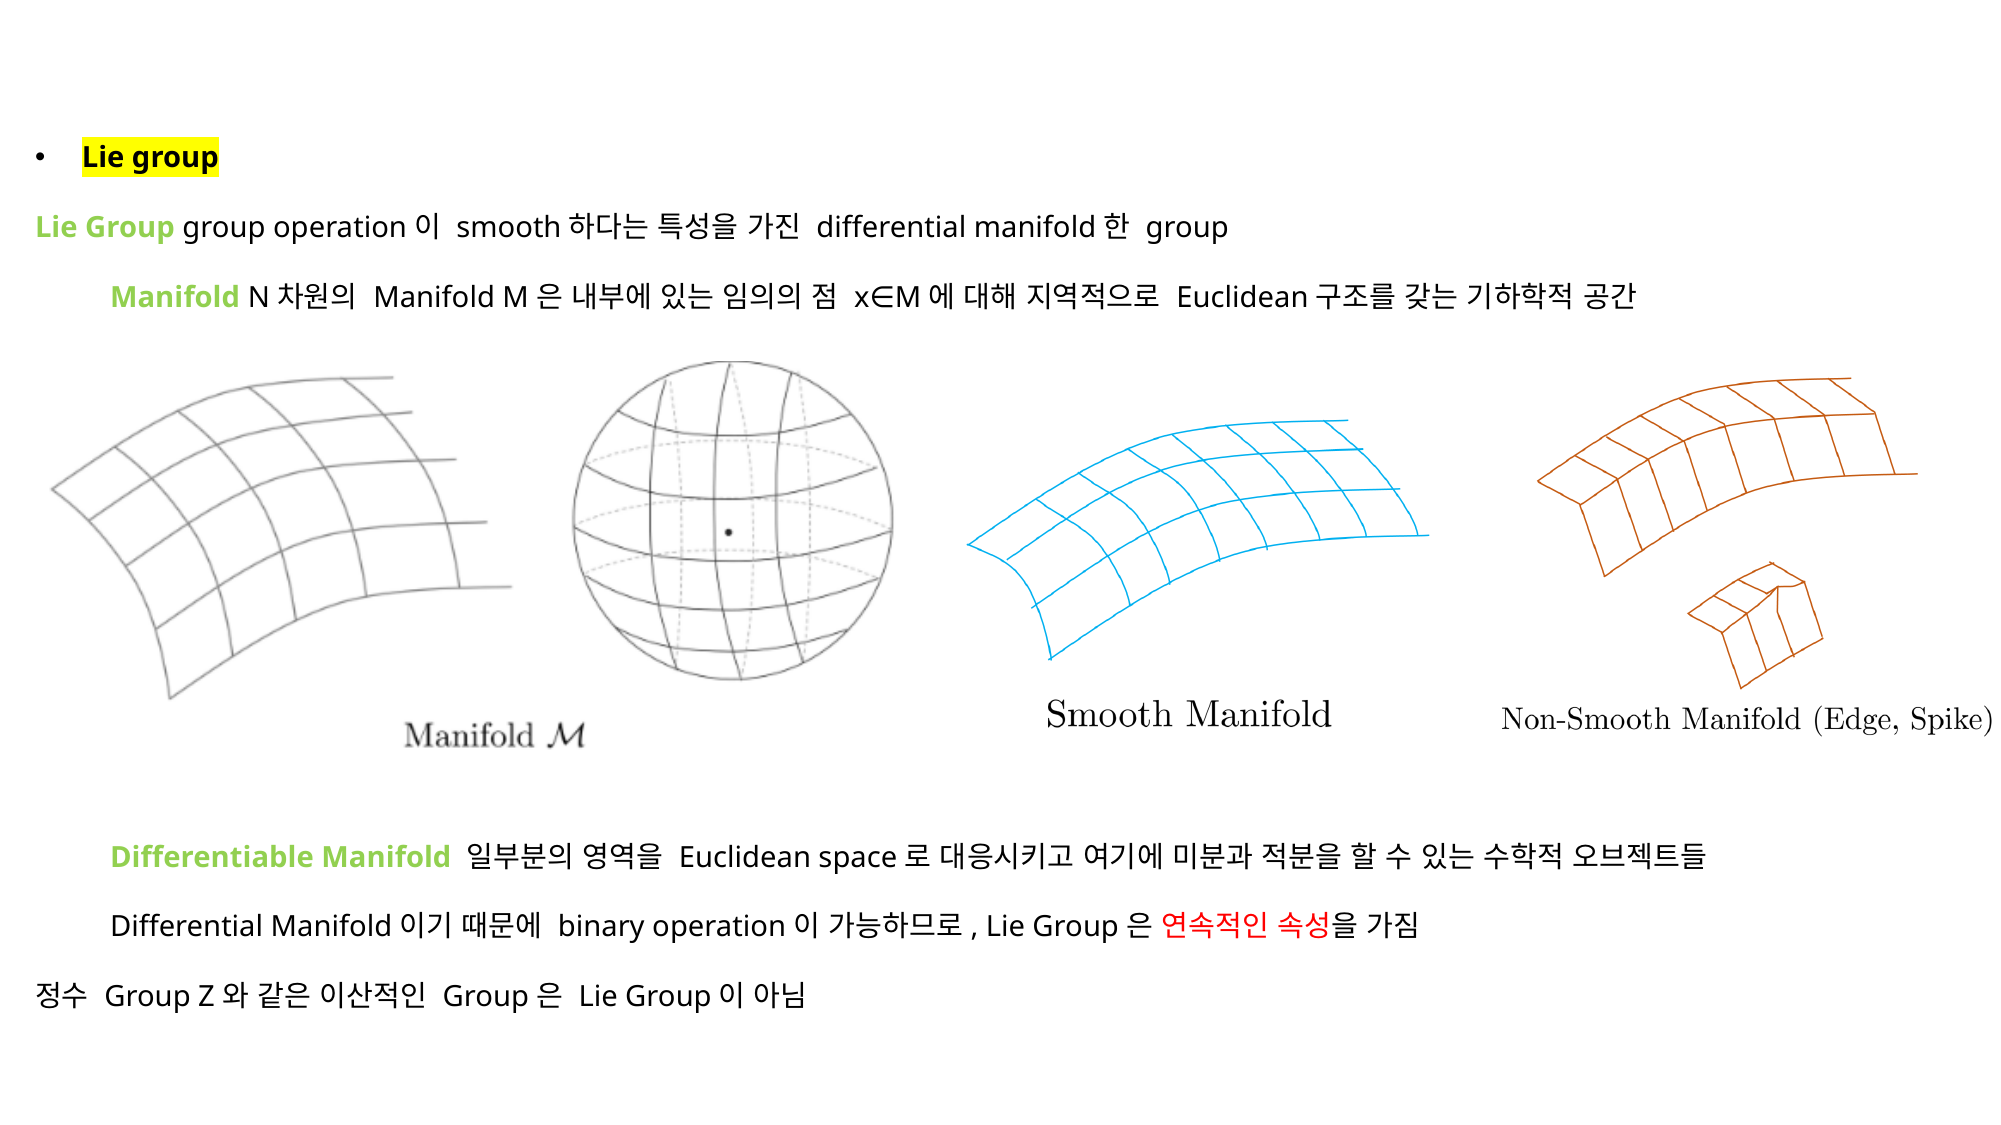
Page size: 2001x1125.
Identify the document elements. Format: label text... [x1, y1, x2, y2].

text_box Lie group Lie Group group operation이 smooth하다는 특성을 가진 differential manifold한 group Manifold N차원의 Manifold M은 내부에 있는 임의의 점 x∈M에 대해 지역적으로 Euclidean구조를 갖는 기하학적 공간 Differentiable Manifold 일부분의 영역을 Euclidean space로 대응시키고 여기에 미분과 적분을 할 수 있는 수학적 오브젝트들 Differential Manifold이기 때문에 binary operation이 가능하므로, Lie Group은 연속적인 속성을 가짐 정수 Group Z와 같은 이산적인 Group은 Lie Group이 아님 [19, 20, 1953, 361]
text_box Lie group Lie Group group operation이 smooth하다는 특성을 가진 differential manifold한 group Manifold N차원의 Manifold M은 내부에 있는 임의의 점 x∈M에 대해 지역적으로 Euclidean구조를 갖는 기하학적 공간 Differentiable Manifold 일부분의 영역을 Euclidean space로 대응시키고 여기에 미분과 적분을 할 수 있는 수학적 오브젝트들 Differential Manifold이기 때문에 binary operation이 가능하므로, Lie Group은 연속적인 속성을 가짐 정수 Group Z와 같은 이산적인 Group은 Lie Group이 아님 [19, 749, 1953, 1096]
picture [0, 361, 2000, 784]
